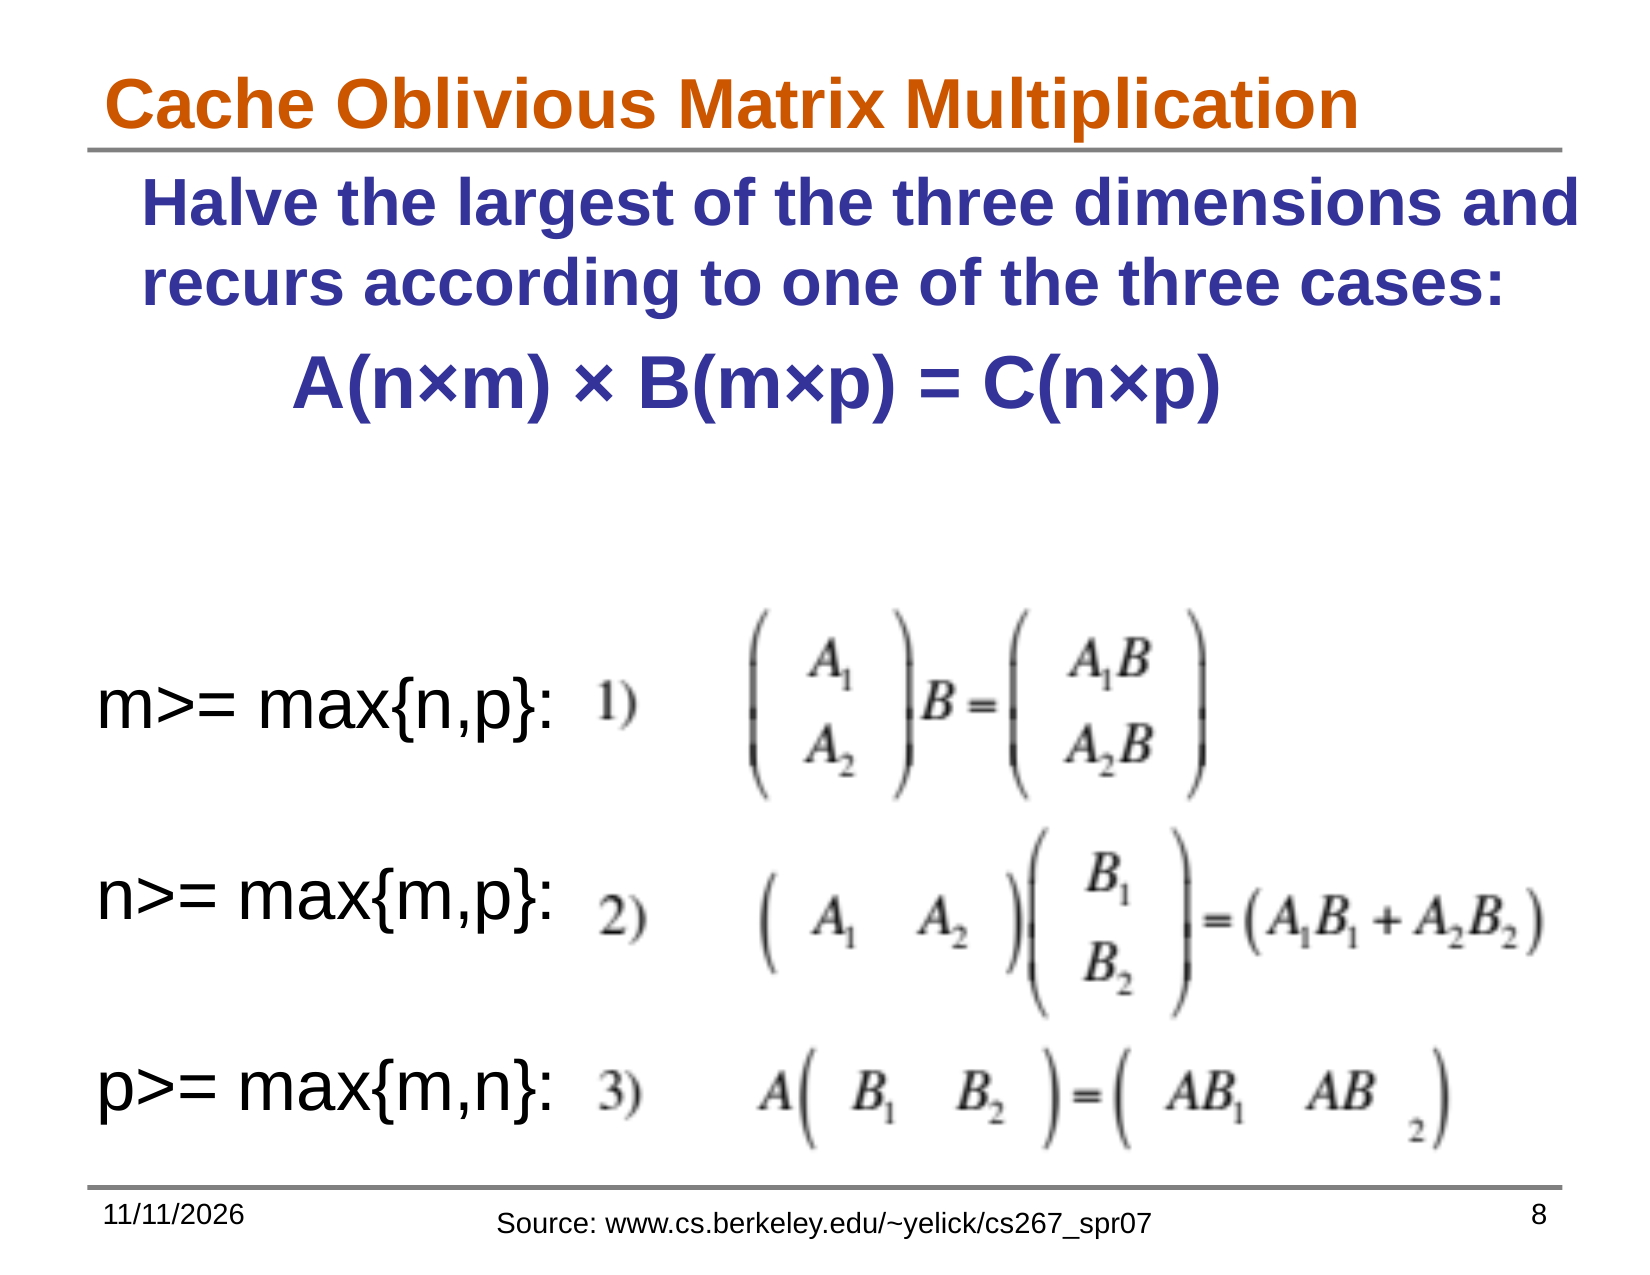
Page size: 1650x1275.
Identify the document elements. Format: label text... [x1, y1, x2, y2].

text_box Halve the largest of the three dimensions and recurs according to one of the three cases: A(n×m) × B(m×p) = C(n×p) [62, 150, 1600, 500]
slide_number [87, 1217, 399, 1266]
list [562, 599, 1549, 1158]
text_box m>= max{n,p}: n>= max{m,p}: p>= max{m,n}: [1, 649, 577, 1217]
text_box Source: www.cs.berkeley.edu/~yelick/cs267_spr07 [399, 1196, 1250, 1275]
slide_number 8 [1175, 1187, 1563, 1266]
title Cache Oblivious Matrix Multiplication [87, 50, 1563, 150]
